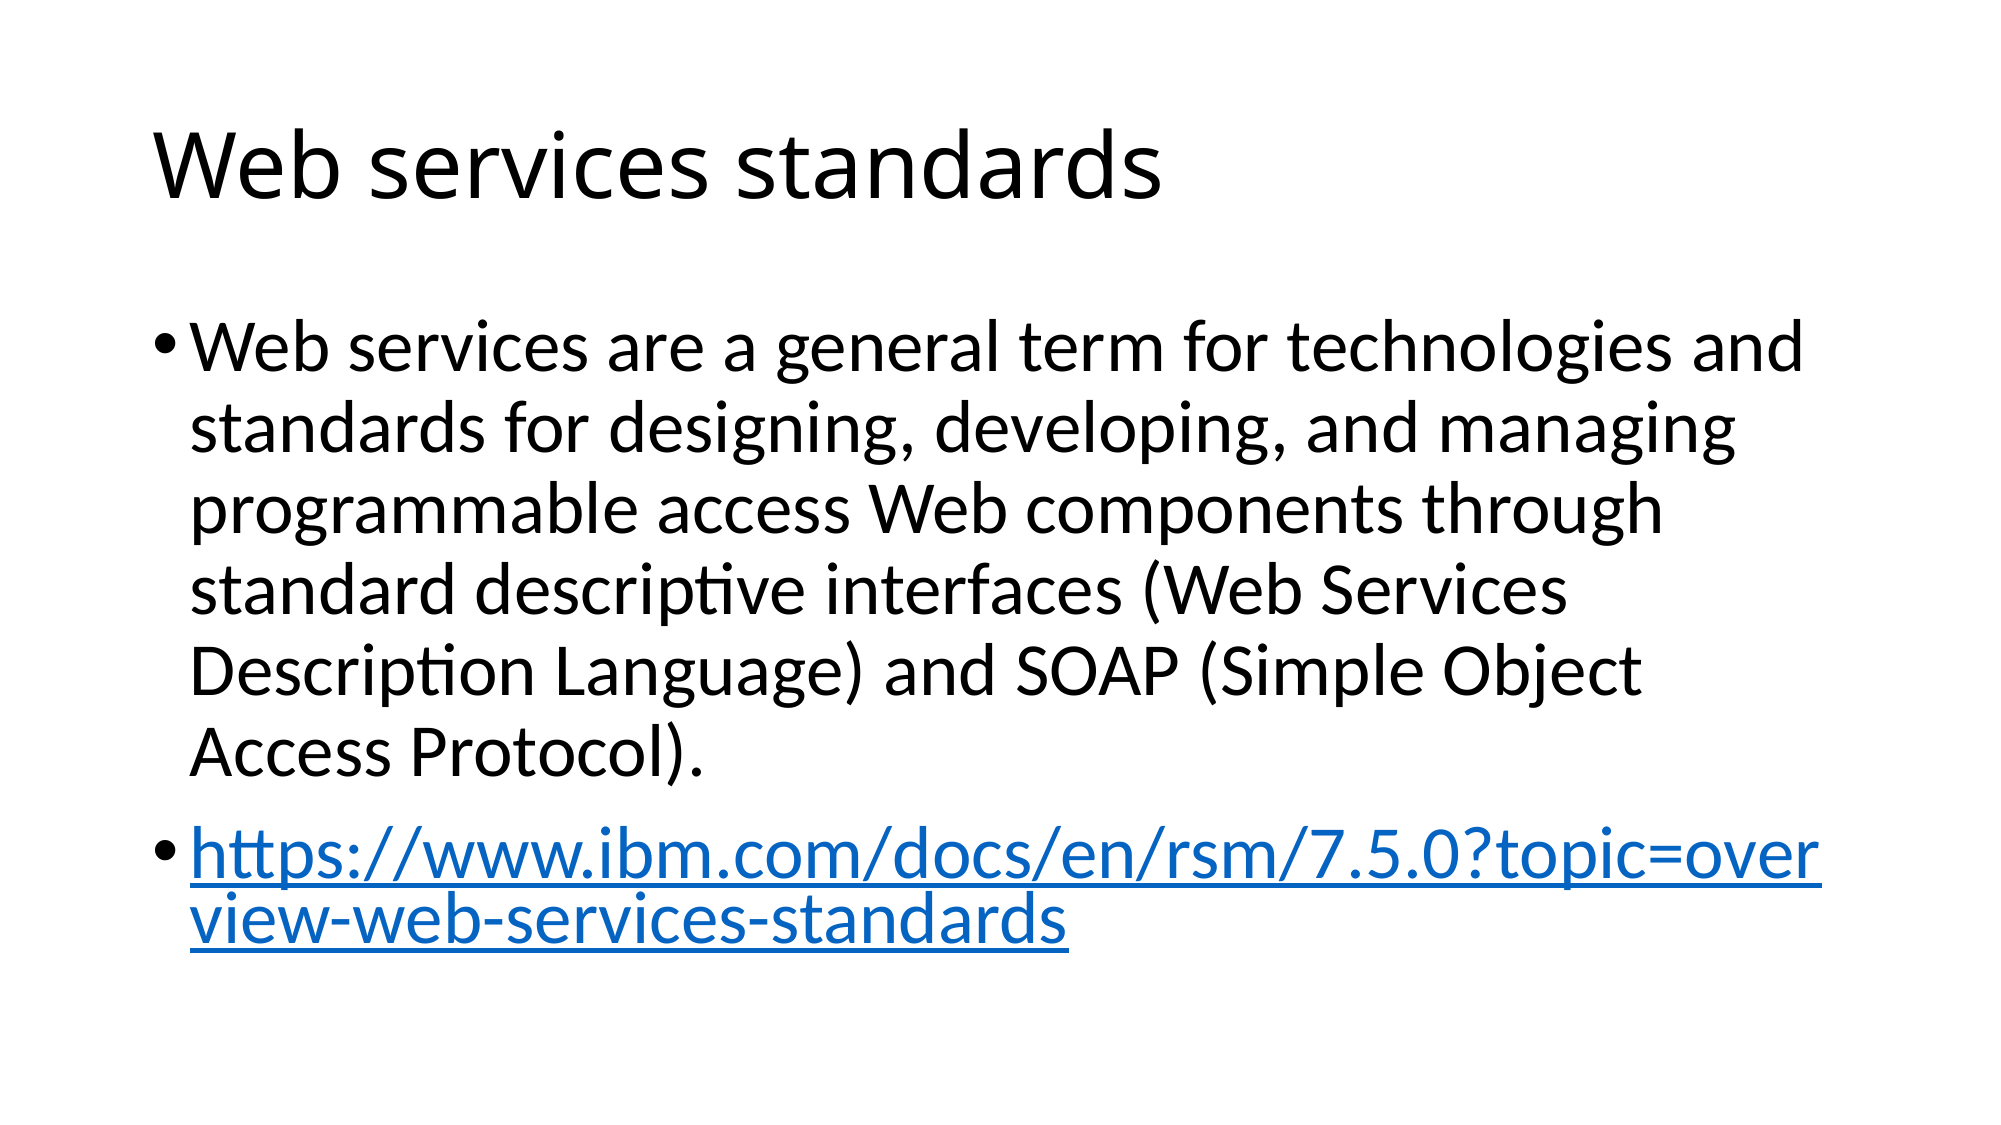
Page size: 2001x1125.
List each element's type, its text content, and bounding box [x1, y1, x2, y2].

list Web services are a general term for technologies and standards for designing, developing, and managing programmable access Web components through standard descriptive interfaces (Web Services Description Language) and SOAP (Simple Object Access Protocol). https://www.ibm.com/docs/en/rsm/7.5.0?topic=overview-web-services-standards [137, 299, 1863, 1014]
title Web services standards [137, 59, 1863, 278]
